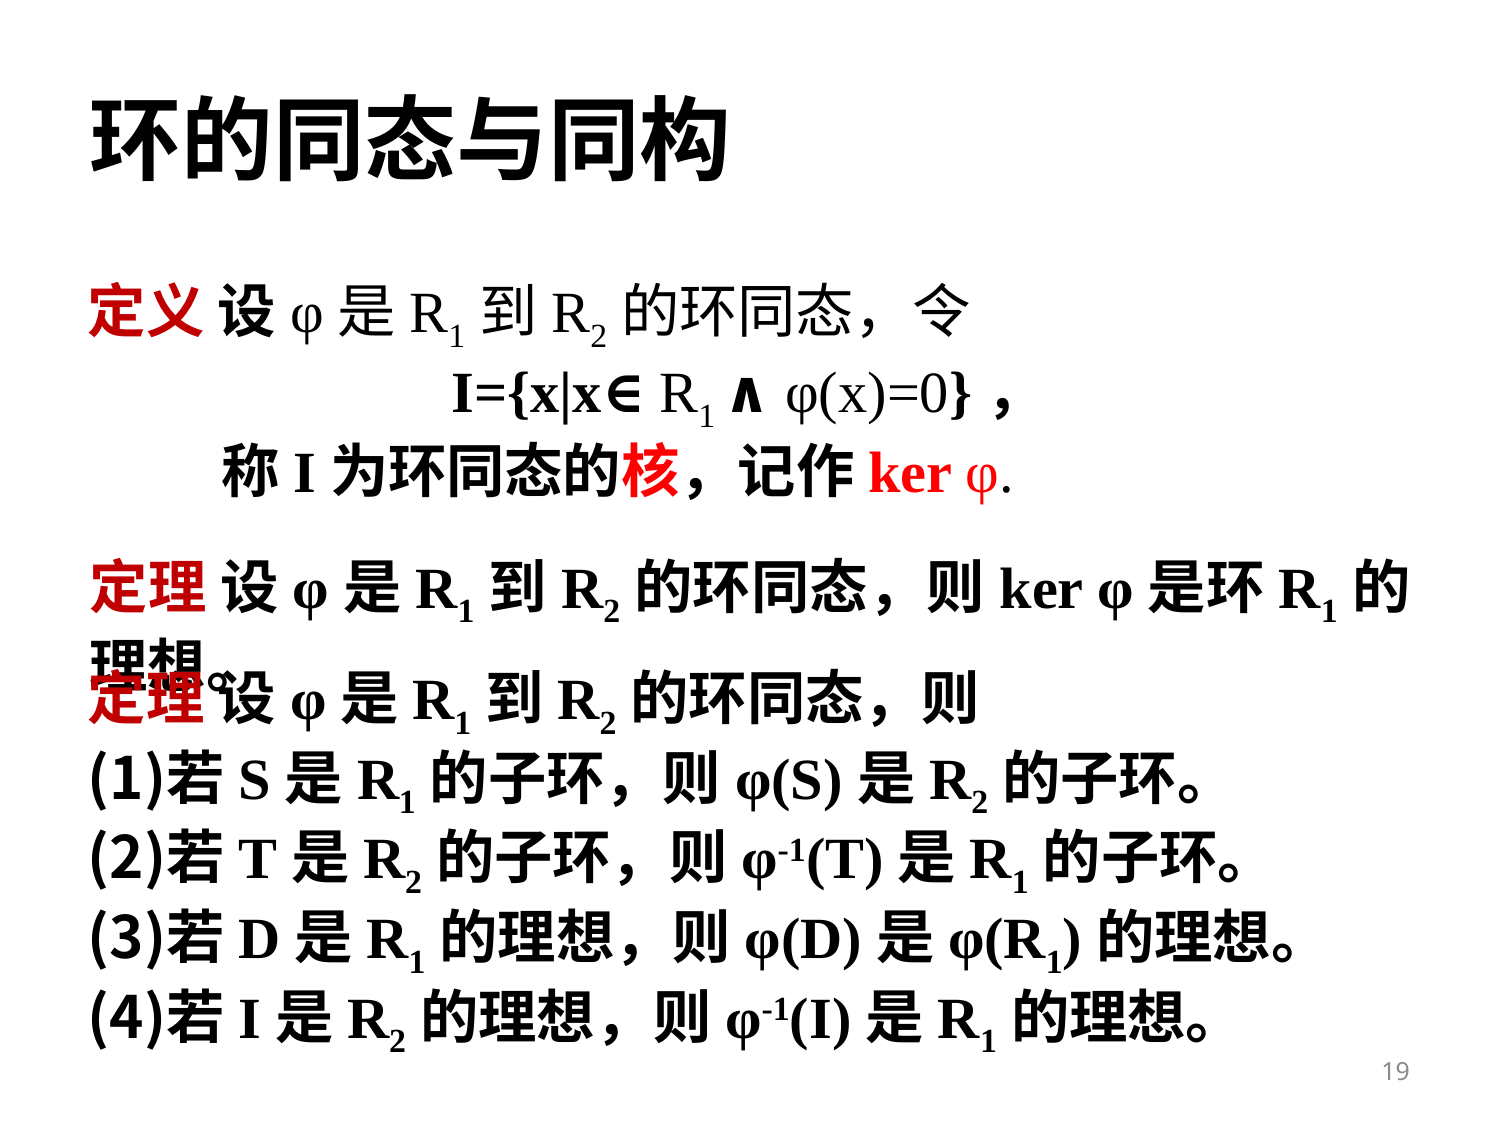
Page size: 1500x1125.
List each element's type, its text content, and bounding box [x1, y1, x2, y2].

text_box 环的同态与同构 [74, 75, 1425, 232]
slide_number 19 [1074, 1042, 1425, 1103]
text_box 定理 设φ是R1到R2的环同态，则 若S是R1的子环，则φ(S)是R2的子环。 若T是R2的子环，则φ-1(T)是R1的子环。 若D是R1的理想，则φ(D)是φ(R1)的理想。 若I是R2的理想，则φ-1(I)是R1的理想。 [73, 653, 1424, 1067]
text_box 定理 设φ是R1到R2的环同态，则ker φ是环R1的理想。 [74, 542, 1425, 707]
text_box 定义 设φ是R1到R2的环同态，令 I={x|x∈ R1 ∧ φ(x)=0}， 称I为环同态的核，记作ker φ. [73, 267, 1424, 512]
